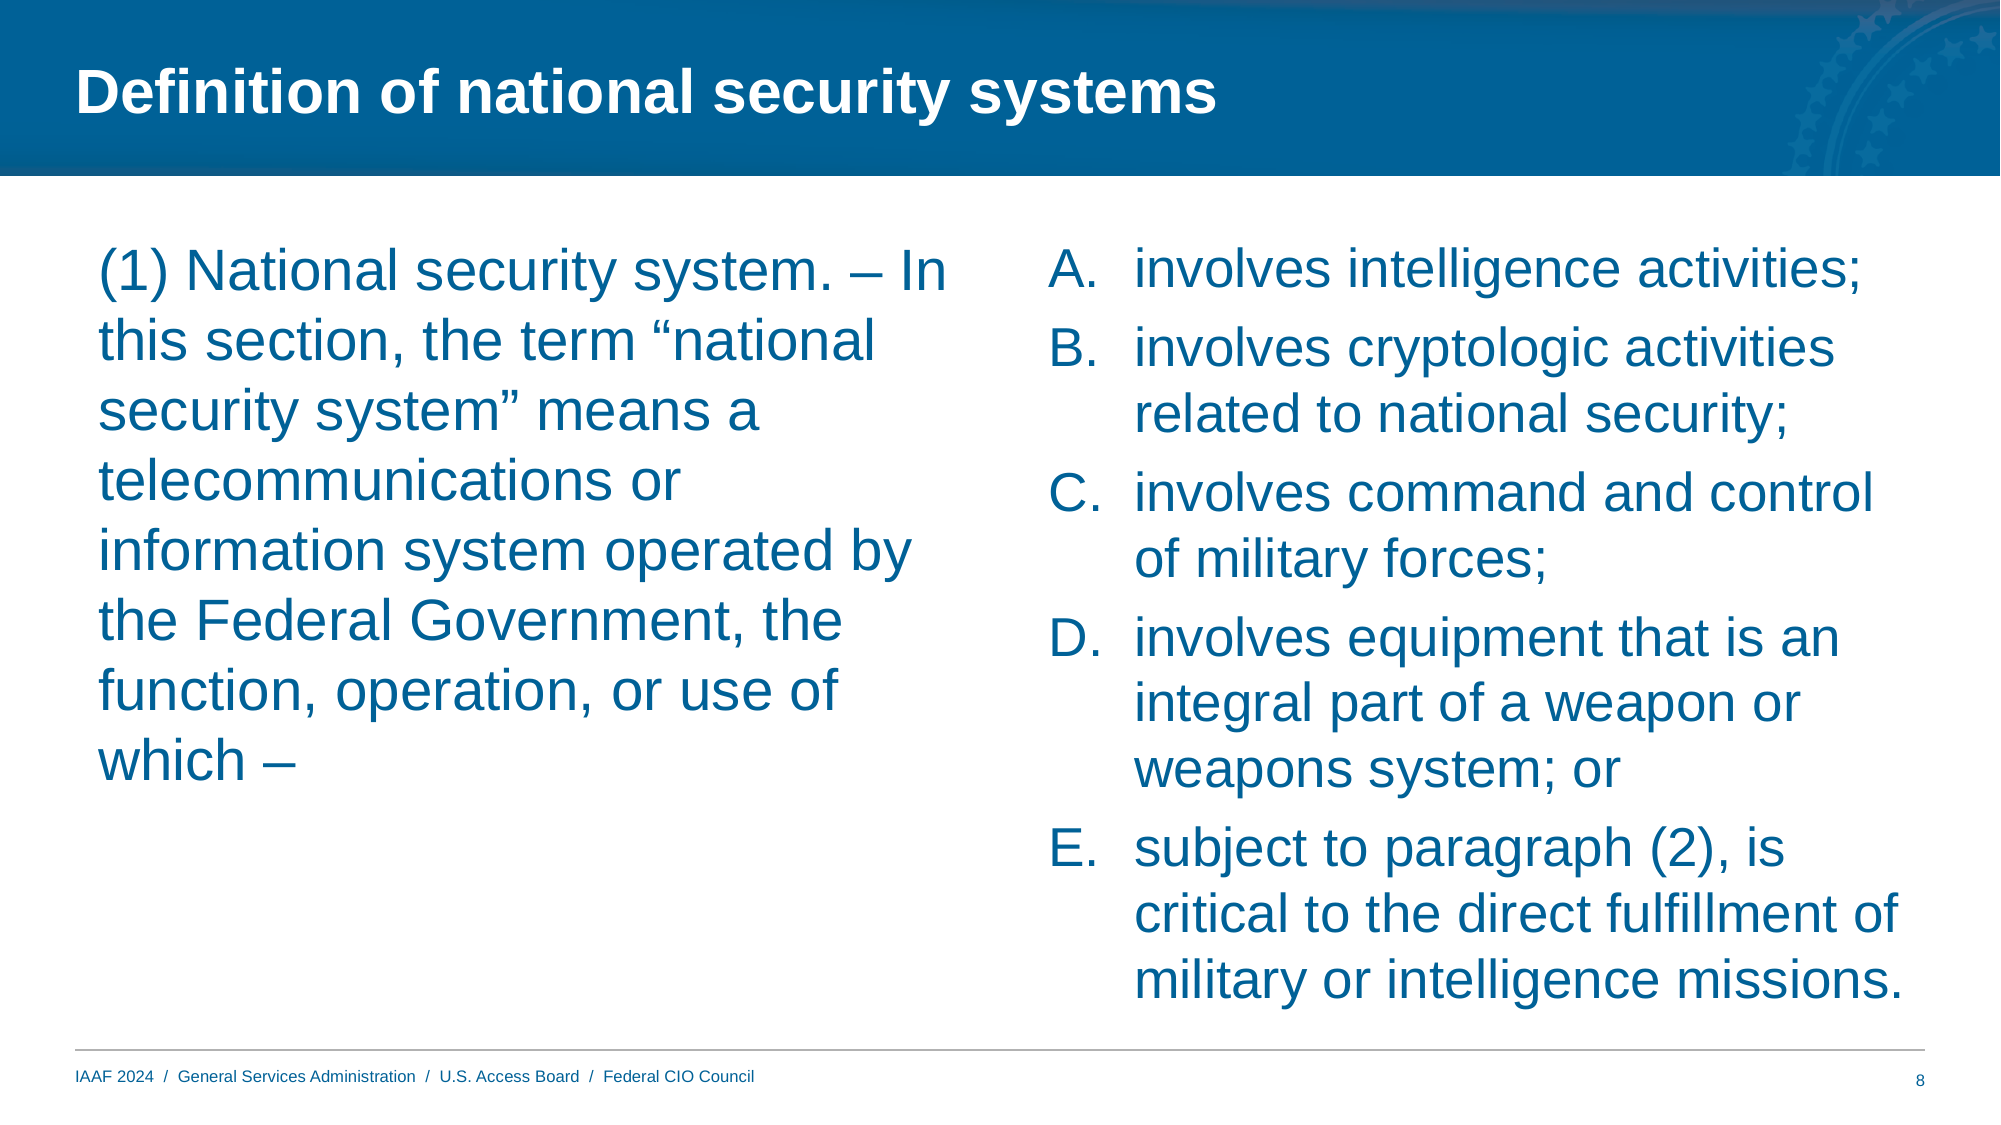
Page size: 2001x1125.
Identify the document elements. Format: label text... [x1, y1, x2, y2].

list (1) National security system. – In this section, the term “national security system” means a telecommunications or information system operated by the Federal Government, the function, operation, or use of which – [75, 224, 975, 1035]
slide_number 8 [1880, 1065, 1925, 1095]
picture [0, 0, 2000, 176]
list involves intelligence activities; involves cryptologic activities related to national security; involves command and control of military forces; involves equipment that is an integral part of a weapon or weapons system; or subject to paragraph (2), is critical to the direct fulfillment of military or intelligence missions. [1025, 224, 1925, 1038]
title Definition of national security systems [75, 52, 1800, 128]
picture [0, 168, 666, 176]
